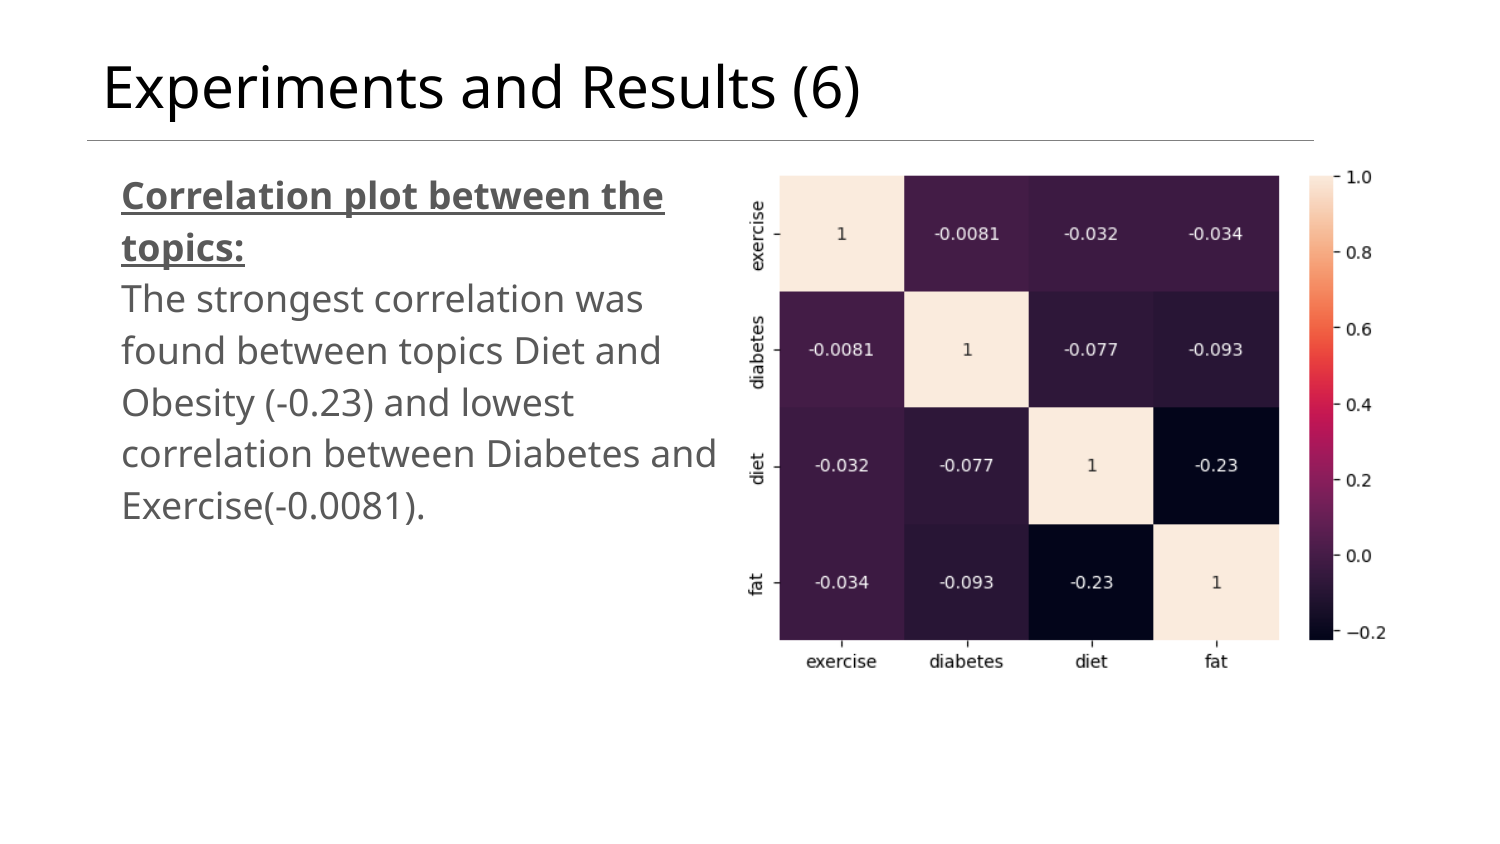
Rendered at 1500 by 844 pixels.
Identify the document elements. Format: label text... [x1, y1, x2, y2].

list Correlation plot between the topics: The strongest correlation was found between topics Diet and Obesity (-0.23) and lowest correlation between Diabetes and Exercise(-0.0081). [87, 150, 738, 758]
title Experiments and Results (6) [87, 35, 1449, 130]
picture [737, 156, 1400, 683]
